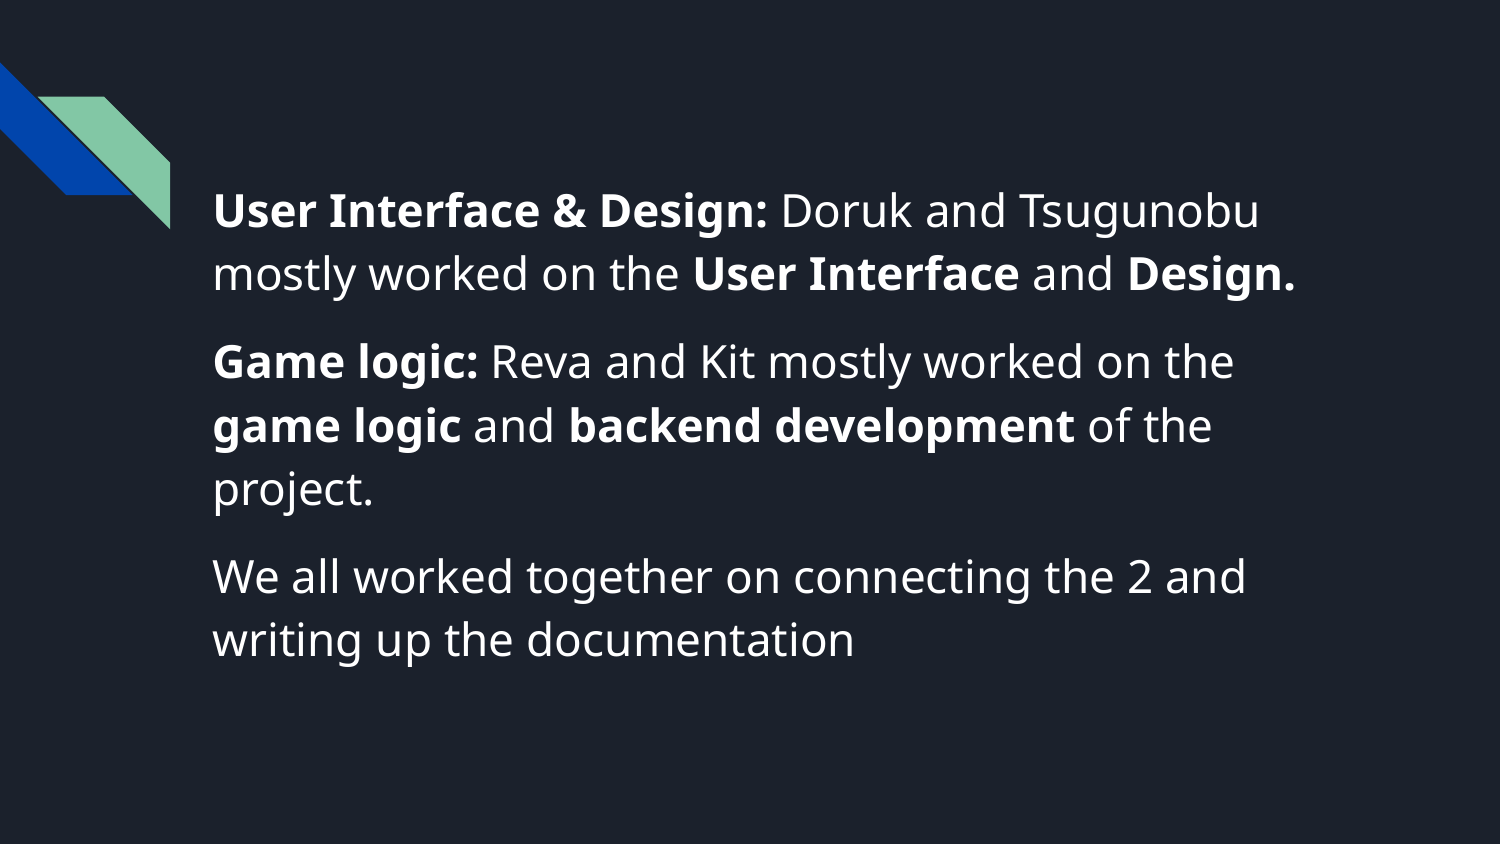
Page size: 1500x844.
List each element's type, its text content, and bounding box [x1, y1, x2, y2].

list User Interface & Design: Doruk and Tsugunobu mostly worked on the User Interface and Design. Game logic: Reva and Kit mostly worked on the game logic and backend development of the project. We all worked together on connecting the 2 and writing up the documentation [197, 158, 1353, 636]
